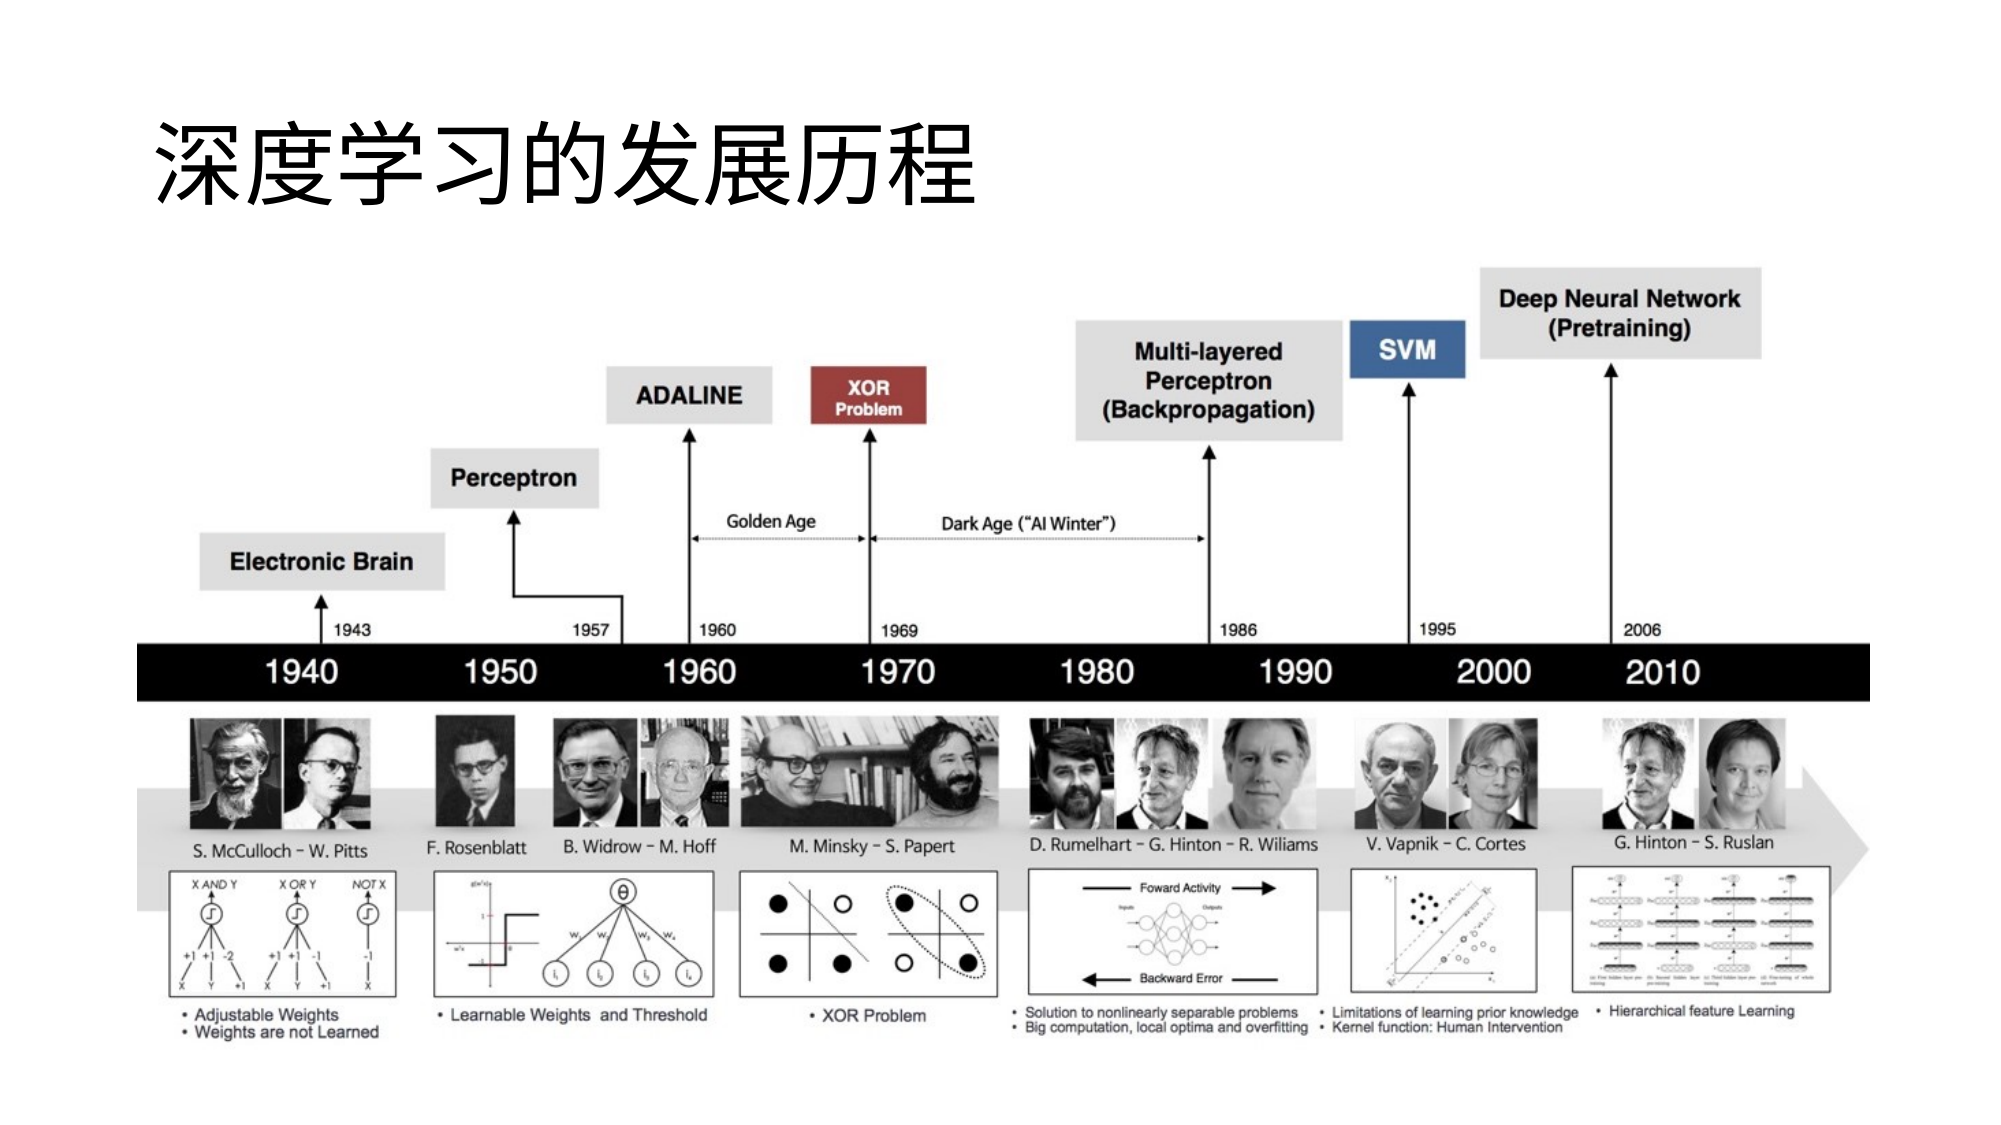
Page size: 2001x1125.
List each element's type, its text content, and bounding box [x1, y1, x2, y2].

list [137, 250, 1870, 1066]
title 深度学习的发展历程 [137, 59, 1863, 250]
